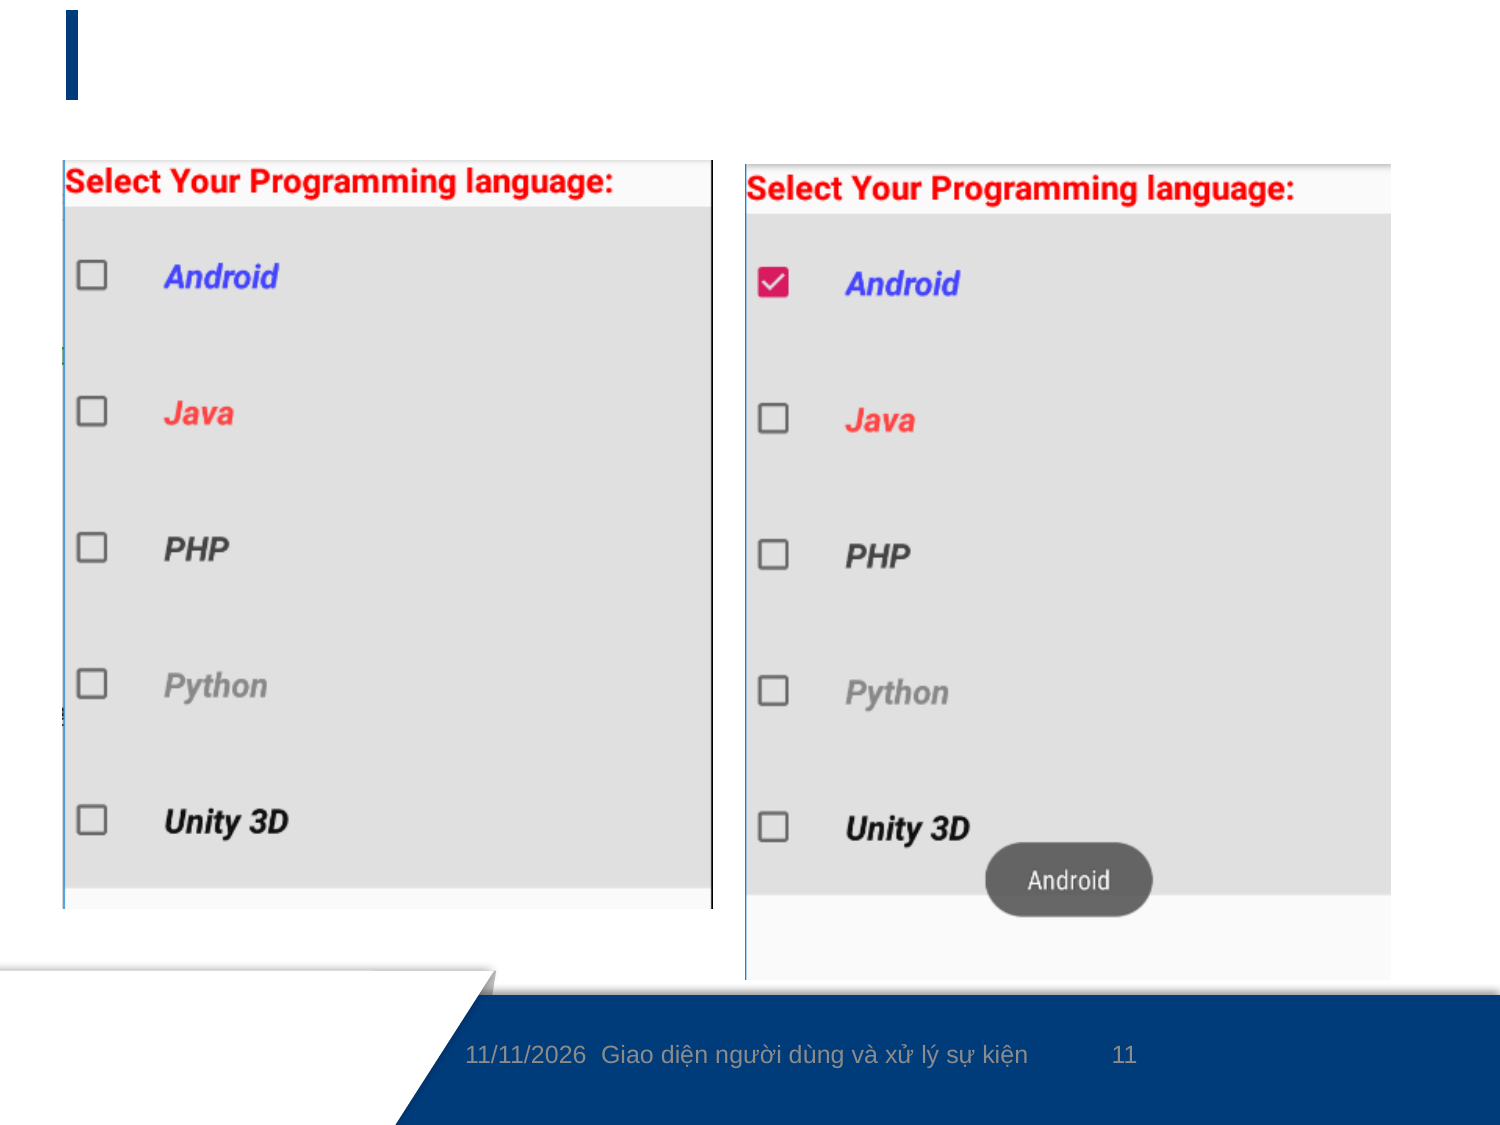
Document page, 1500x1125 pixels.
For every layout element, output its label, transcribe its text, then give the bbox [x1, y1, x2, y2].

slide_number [450, 1023, 561, 1084]
slide_number 11 [815, 1023, 1153, 1084]
picture [62, 160, 713, 909]
footer Giao diện người dùng và xử lý sự kiện [561, 1023, 815, 1084]
picture [745, 164, 1391, 980]
